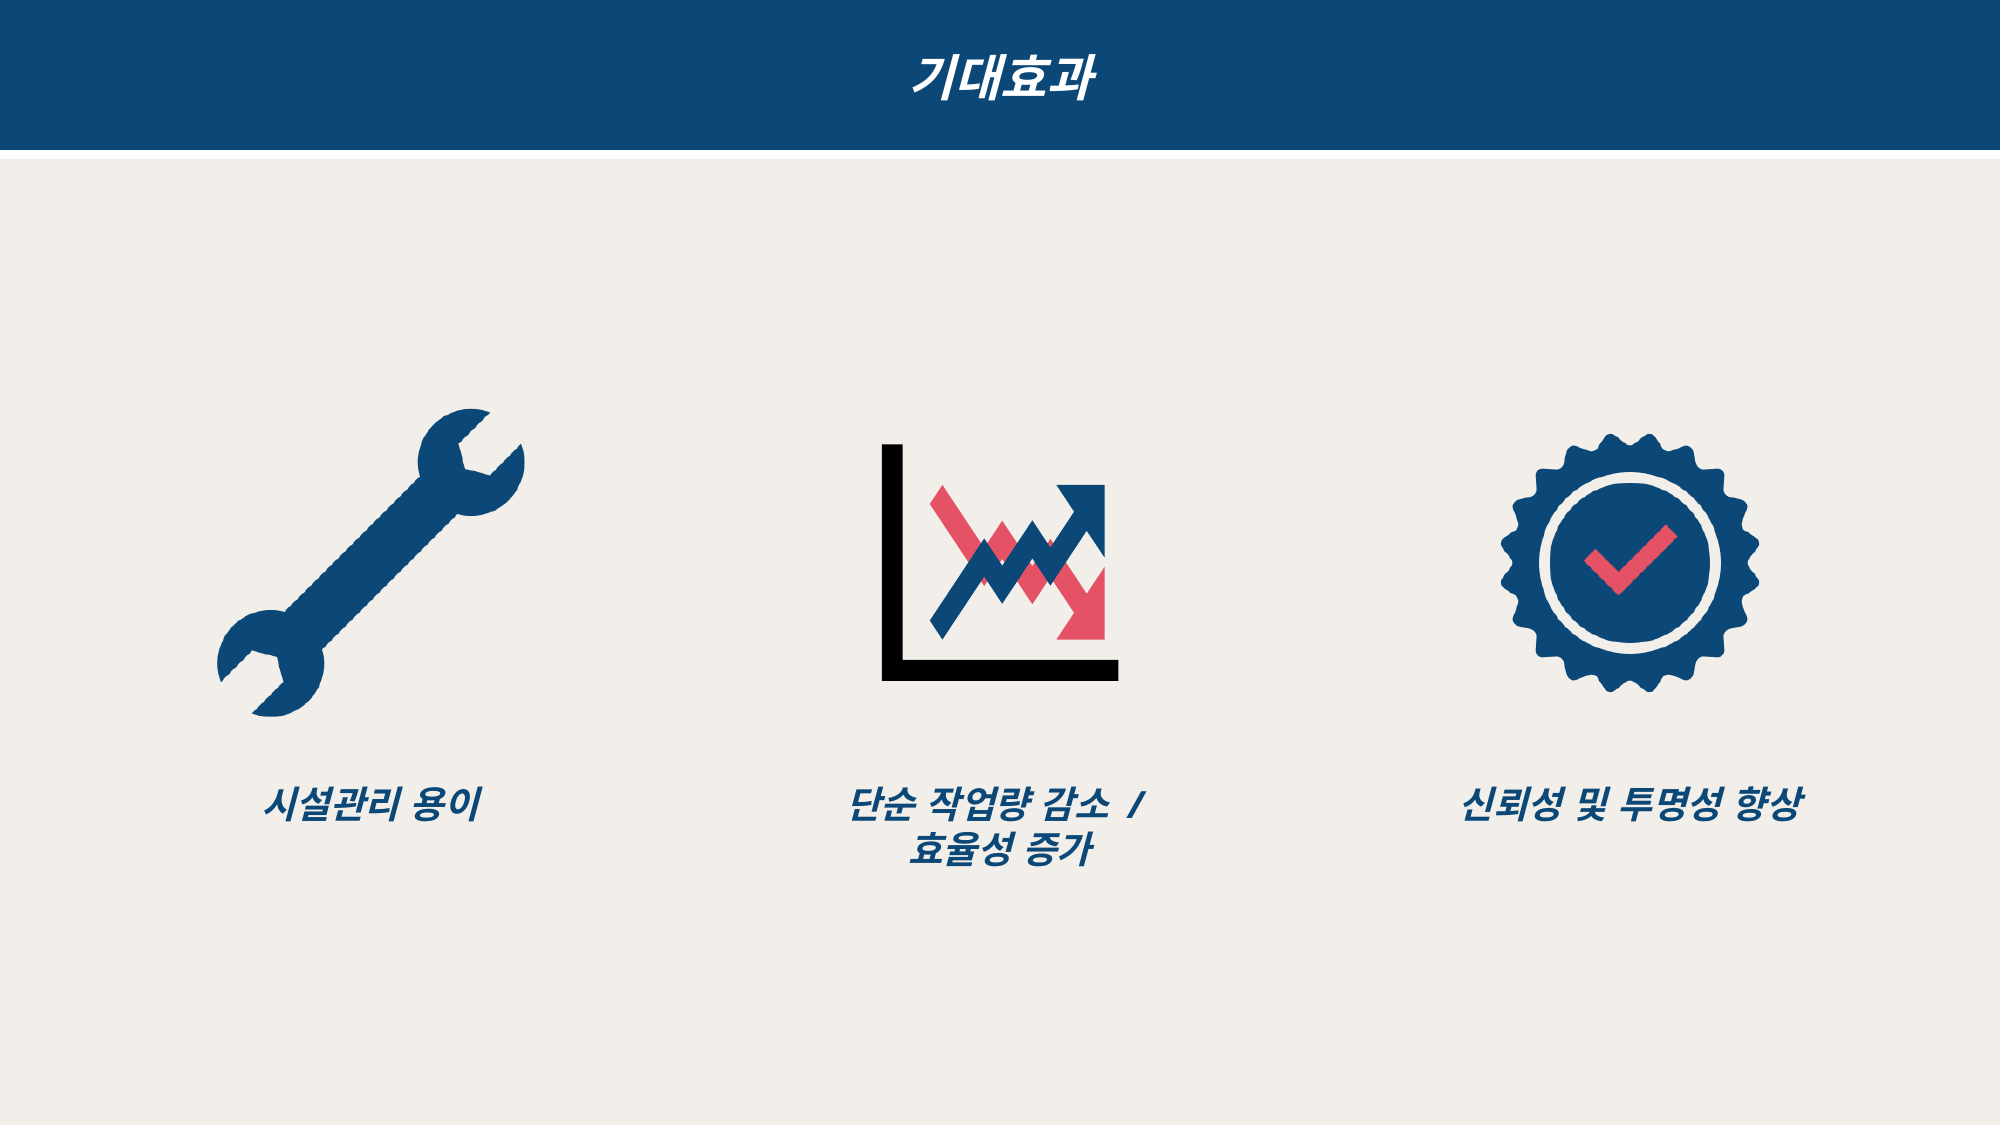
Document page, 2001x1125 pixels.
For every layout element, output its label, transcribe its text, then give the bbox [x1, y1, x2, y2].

text_box [981, 578, 987, 587]
picture [203, 395, 538, 730]
text_box [988, 520, 1017, 562]
text_box [1053, 563, 1105, 640]
text_box [1017, 562, 1047, 605]
text_box [881, 444, 1119, 681]
text_box [929, 484, 1105, 640]
text_box [929, 484, 981, 562]
text_box 단순 작업량 감소 / 효율성 증가 [792, 773, 1208, 879]
text_box [1048, 538, 1053, 546]
picture [1462, 395, 1797, 730]
text_box 신뢰성 및 투명성 향상 [1421, 773, 1838, 834]
text_box 시설관리 용이 [226, 773, 514, 834]
text_box 기대효과 [0, 0, 2000, 151]
